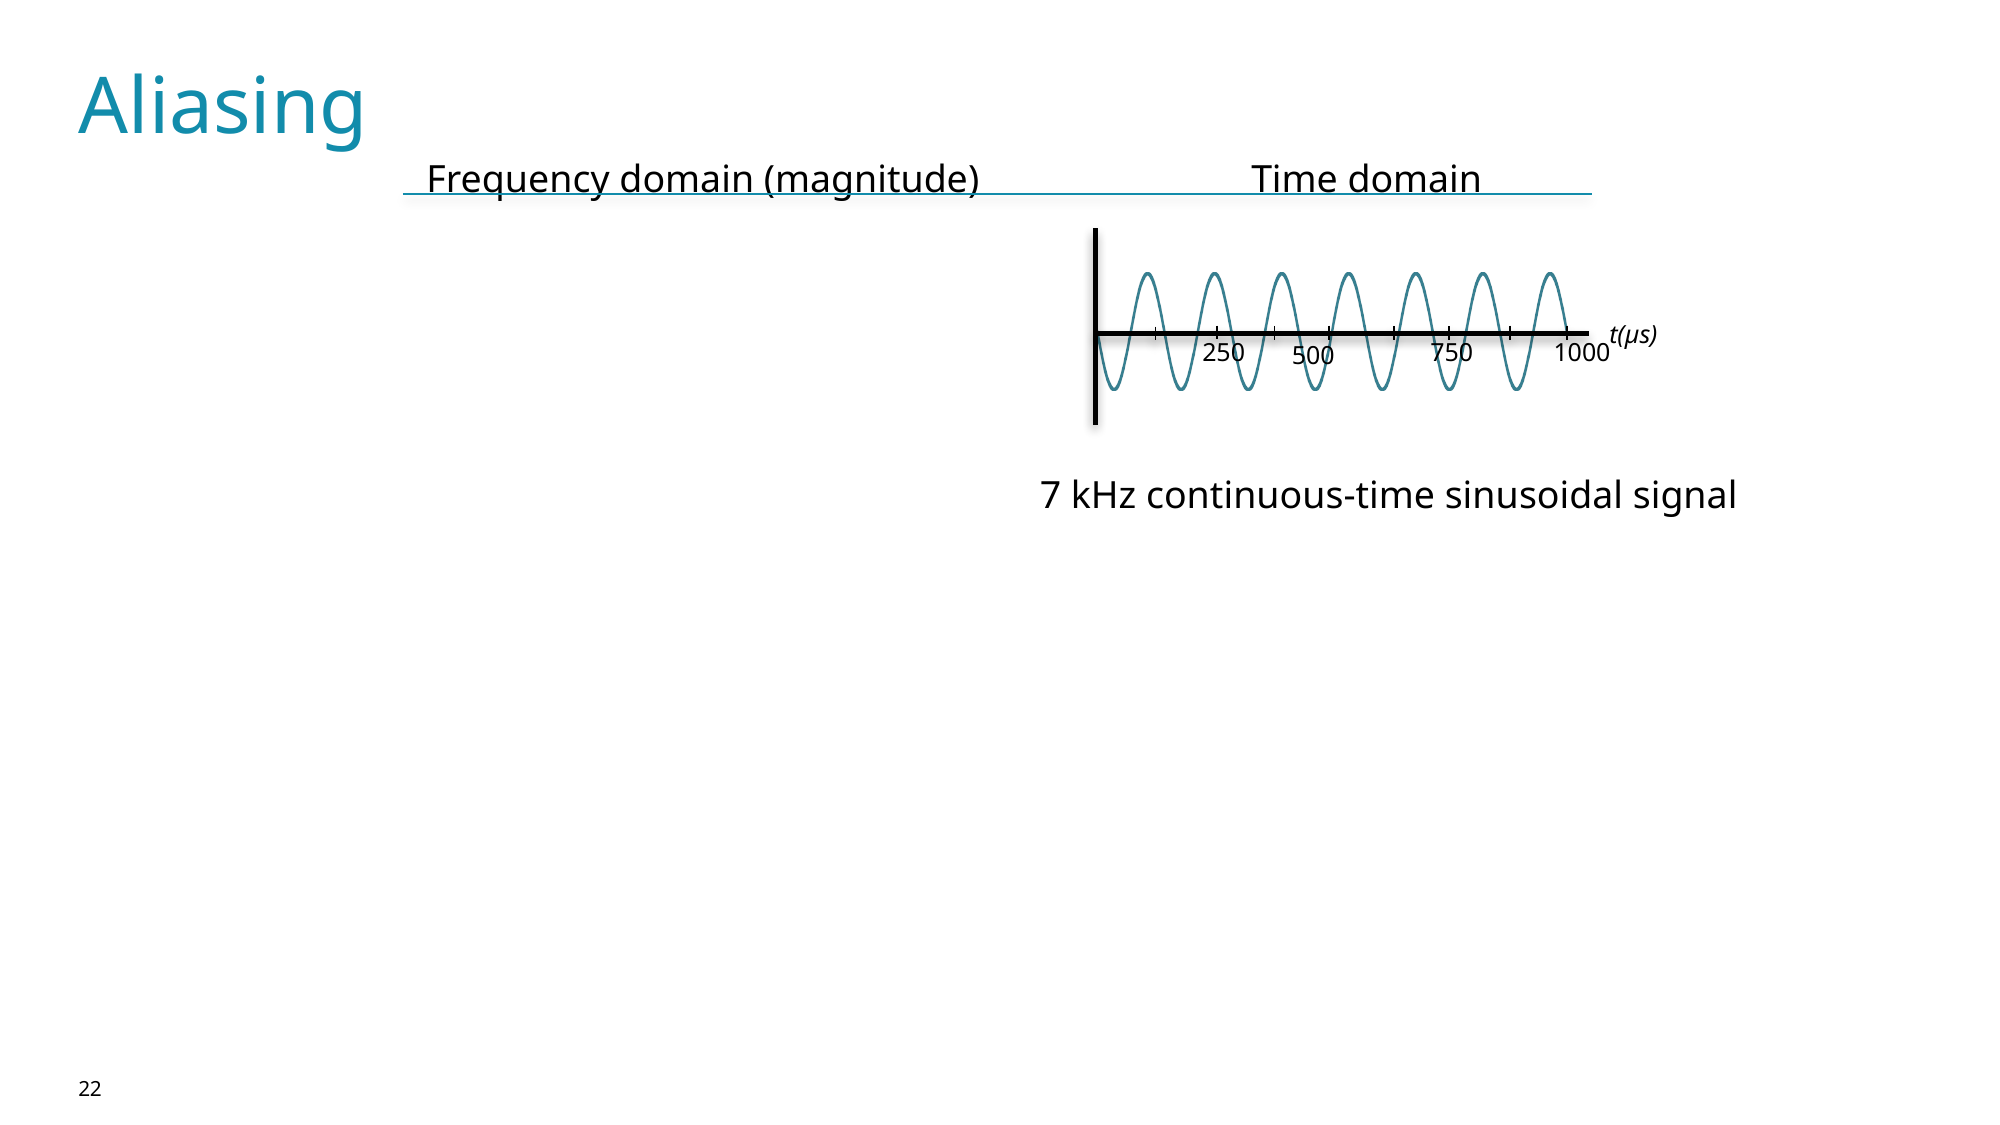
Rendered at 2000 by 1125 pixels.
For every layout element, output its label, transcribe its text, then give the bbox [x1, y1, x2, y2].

text_box Frequency domain (magnitude) [411, 150, 995, 193]
picture [1096, 341, 1568, 391]
text_box t(µs) [1609, 318, 1686, 349]
text_box 7 kHz continuous-time sinusoidal signal [1025, 463, 1753, 524]
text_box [1094, 325, 1590, 341]
title Aliasing [78, 55, 1910, 150]
picture [1096, 272, 1568, 325]
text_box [1202, 336, 1591, 370]
text_box Time domain [1236, 150, 1498, 192]
